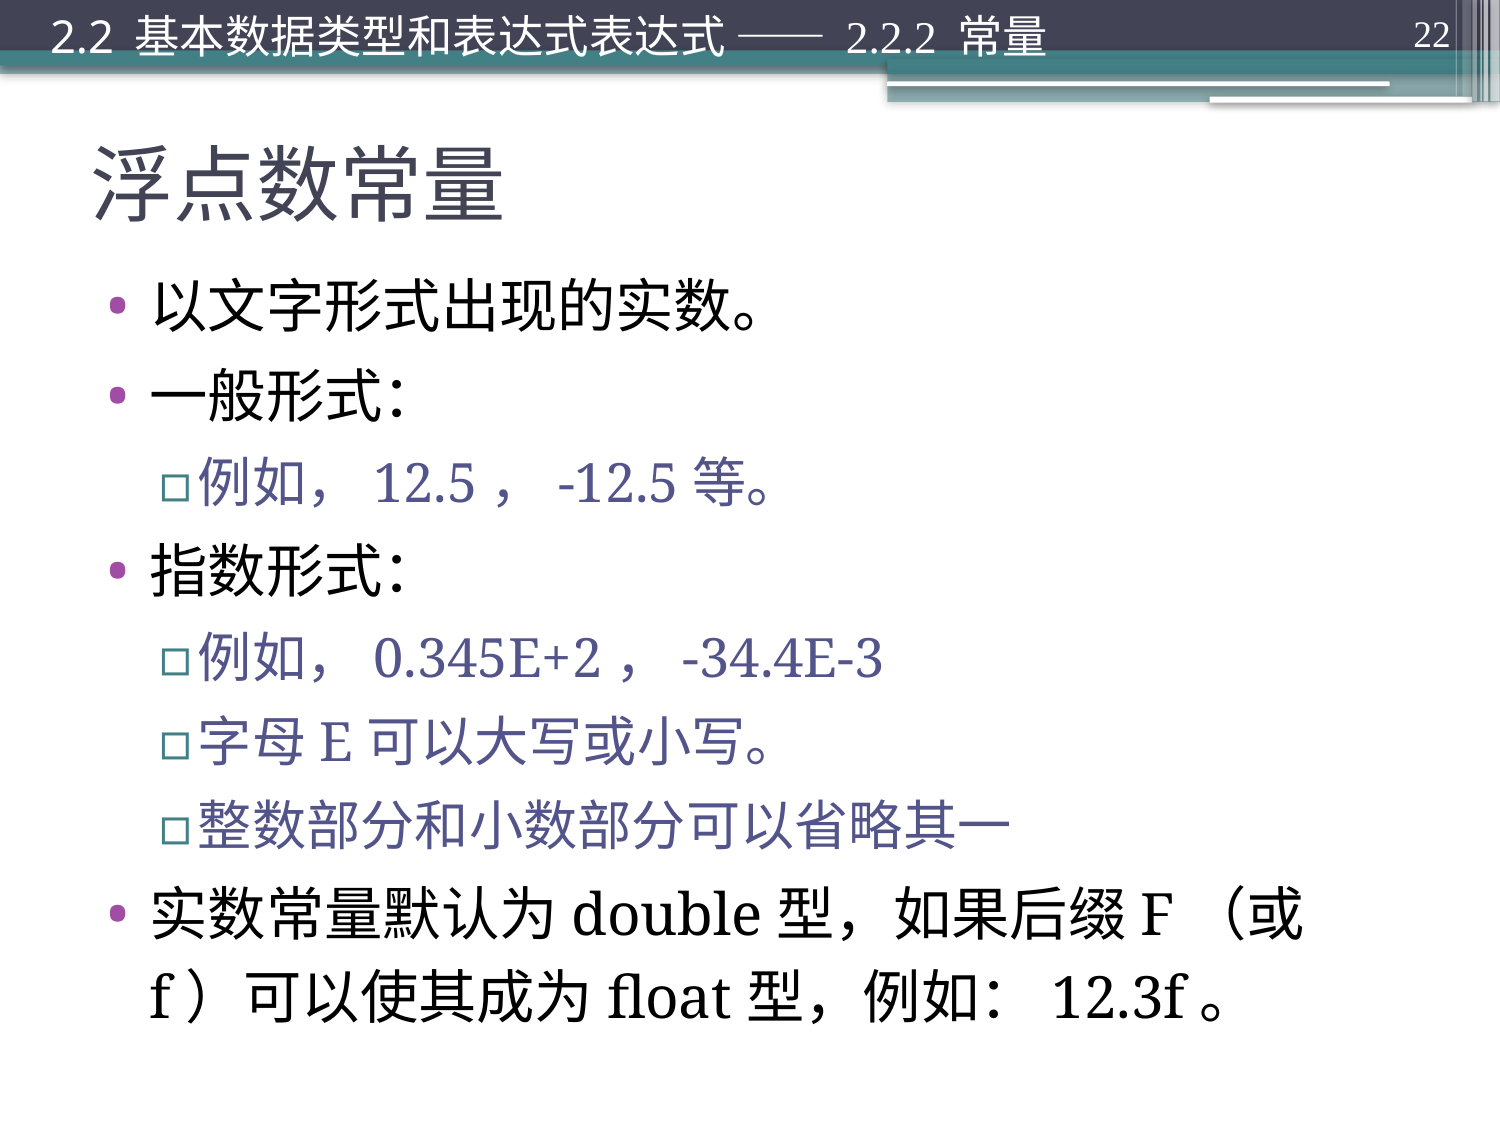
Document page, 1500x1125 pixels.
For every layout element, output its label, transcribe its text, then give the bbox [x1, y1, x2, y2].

list 以文字形式出现的实数。 一般形式： 例如，12.5，-12.5等。 指数形式： 例如，0.345E+2，-34.4E-3 字母E可以大写或小写。 整数部分和小数部分可以省略其一 实数常量默认为double型，如果后缀F（或f）可以使其成为float型，例如：12.3f。 [75, 247, 1425, 1034]
text_box 2.2 基本数据类型和表达式表达式 —— 2.2.2 常量 [35, 0, 1231, 71]
title 浮点数常量 [75, 94, 1425, 247]
slide_number 22 [1340, 2, 1466, 63]
